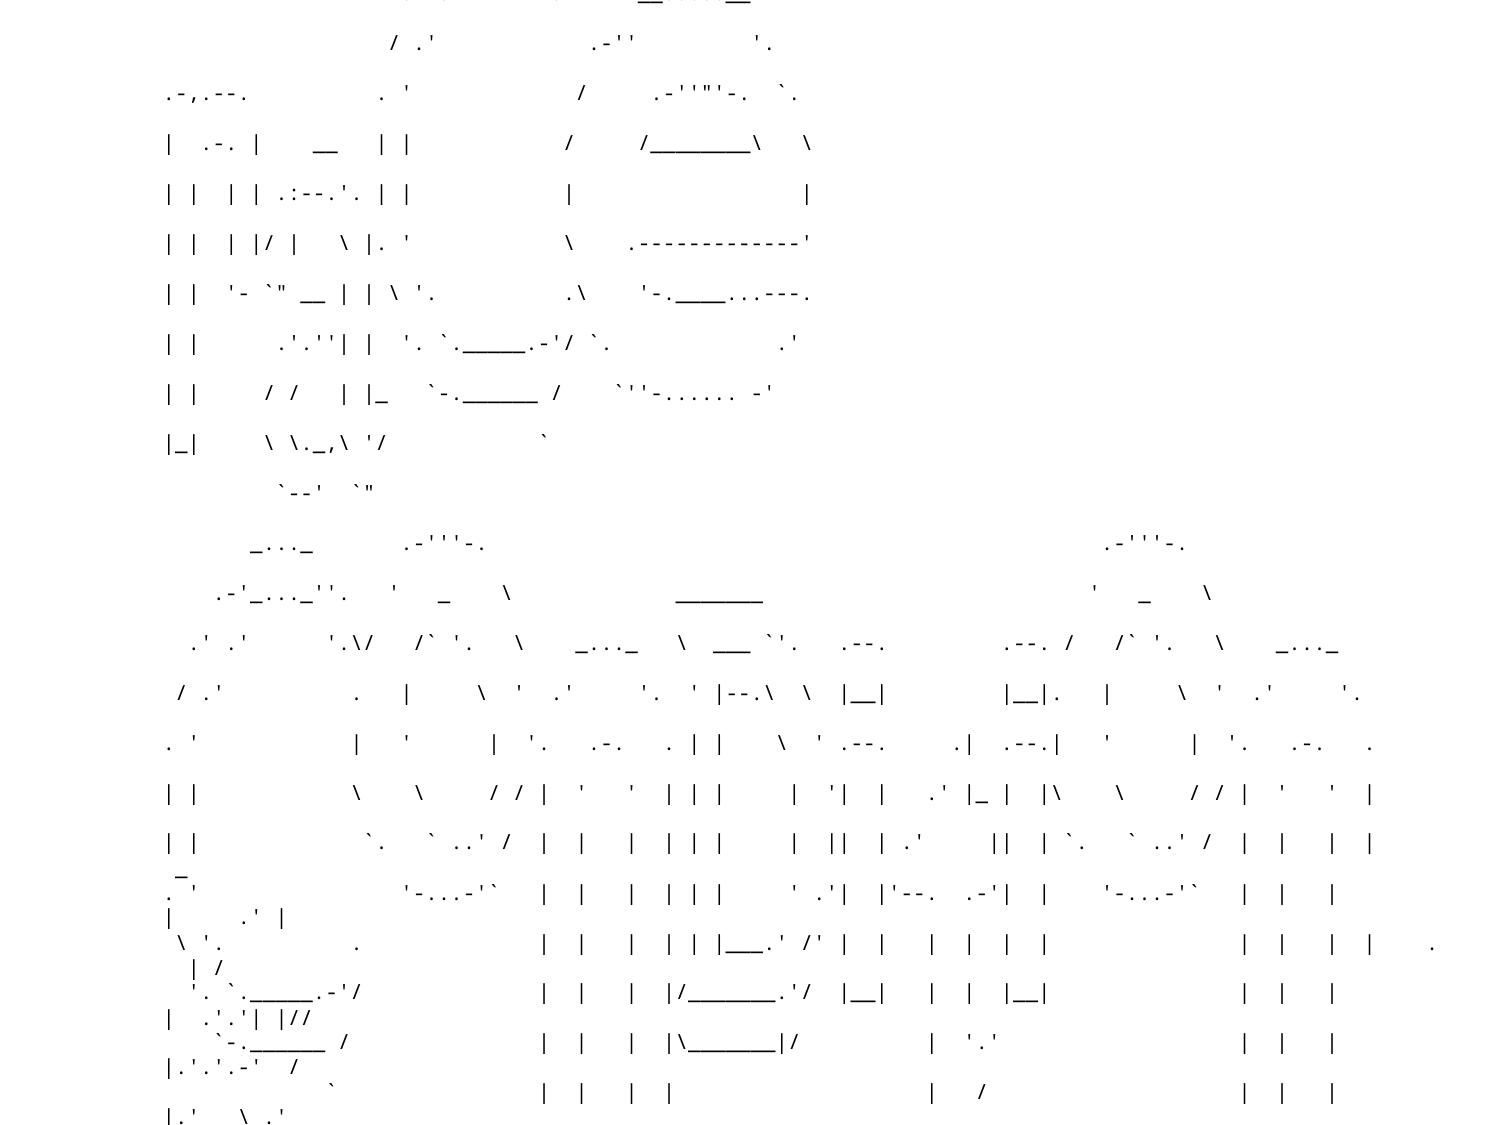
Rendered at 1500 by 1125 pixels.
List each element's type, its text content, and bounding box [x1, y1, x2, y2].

title _..._ .-'_..._''. .' .' '.\ __.....__ / .' .-'' '. .-,.--. . ' / .-''"'-. `. | .-. | __ | | / /________\ \ | | | | .:--.'. | | | | | | | |/ | \ |. ' \ .-------------' | | '- `" __ | | \ '. .\ '-.____...---. | | .'.''| | '. `._____.-'/ `. .' | | / / | |_ `-.______ / `''-...... -' |_| \ \._,\ '/ ` `--' `" _..._ .-'''-. .-'''-. .-'_..._''. ' _ \ _______ ' _ \ .' .' '.\/ /` '. \ _..._ \ ___ `'. .--. .--. / /` '. \ _..._ / .' . | \ ' .' '. ' |--.\ \ |__| |__|. | \ ' .' '. . ' | ' | '. .-. . | | \ ' .--. .| .--.| ' | '. .-. . | | \ \ / / | ' ' | | | | '| | .' |_ | |\ \ / / | ' ' | | | `. ` ..' / | | | | | | | || | .' || | `. ` ..' / | | | | _ . ' '-...-'` | | | | | | ' .'| |'--. .-'| | '-...-'` | | | | .' | \ '. . | | | | | |___.' /' | | | | | | | | | | . | / '. `._____.-'/ | | | |/_______.'/ |__| | | |__| | | | | .'.'| |// `-.______ / | | | |\_______|/ | '.' | | | |.'.'.-' / ` | | | | | / | | | |.' \_.' '--' '--' `'-' '--' '--' [147, 396, 1465, 638]
